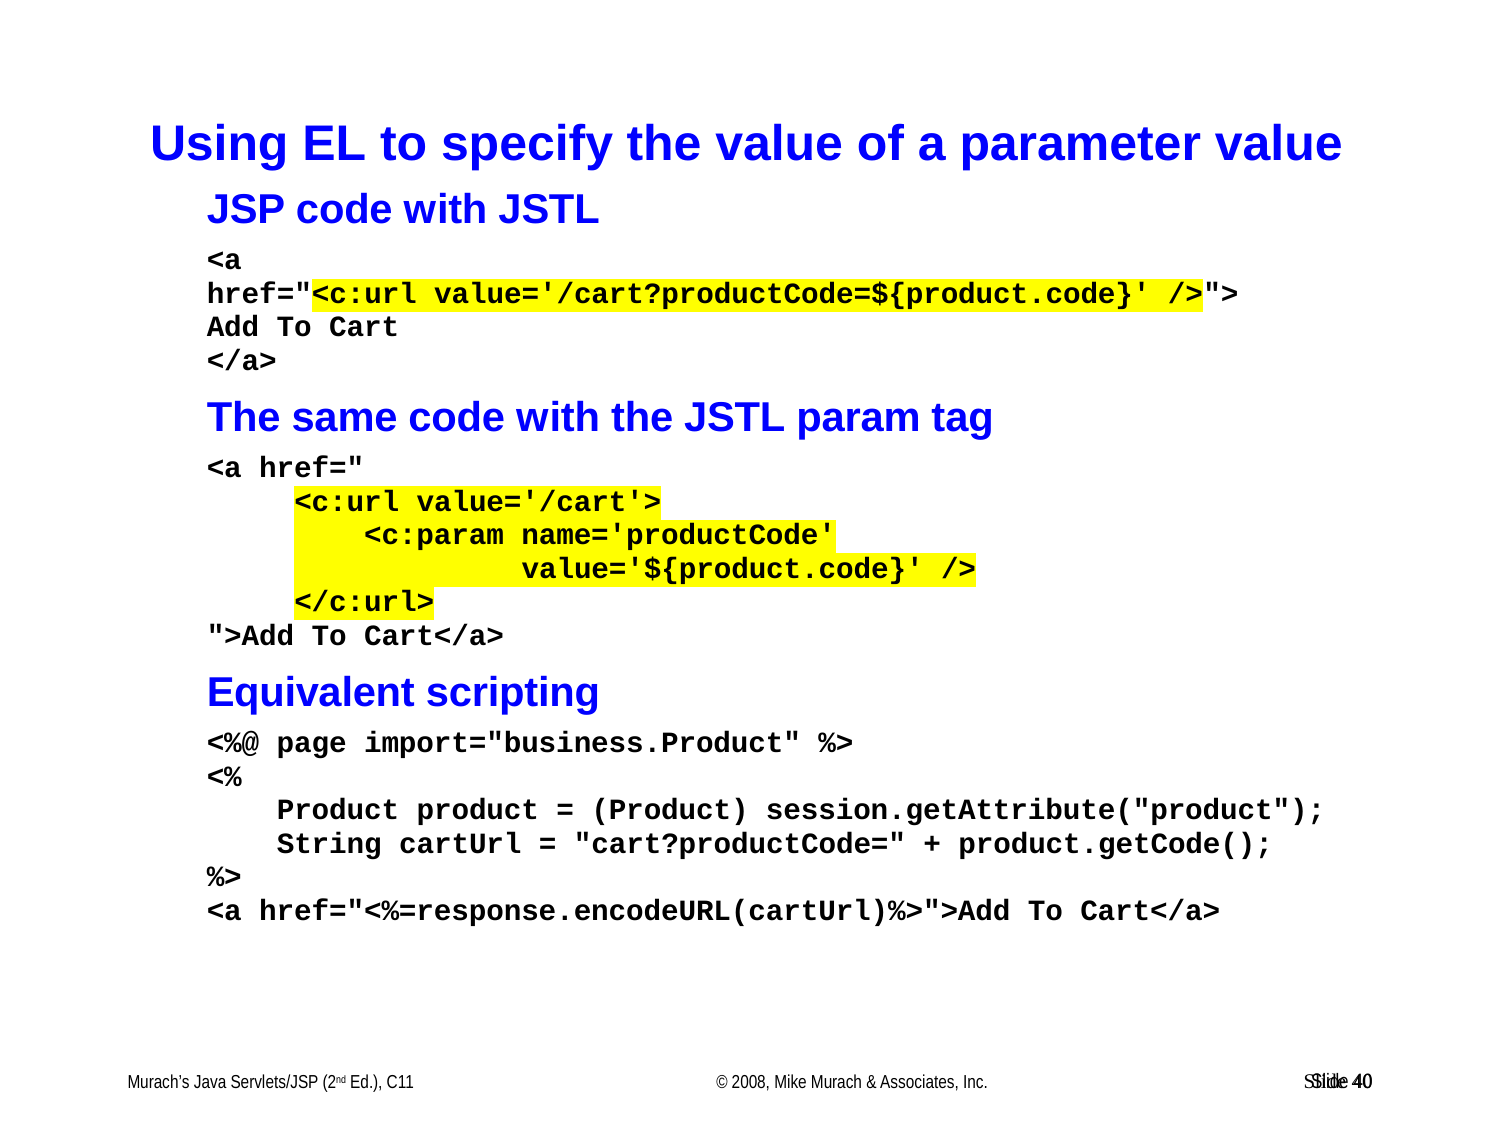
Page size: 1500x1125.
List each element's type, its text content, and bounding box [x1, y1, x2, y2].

footer © 2008, Mike Murach & Associates, Inc. [650, 1025, 1055, 1100]
slide_number Murach’s Java Servlets/JSP (2nd Ed.), C11 [112, 1025, 600, 1100]
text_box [149, 112, 1353, 971]
text_box Slide 40 [1074, 1024, 1388, 1100]
